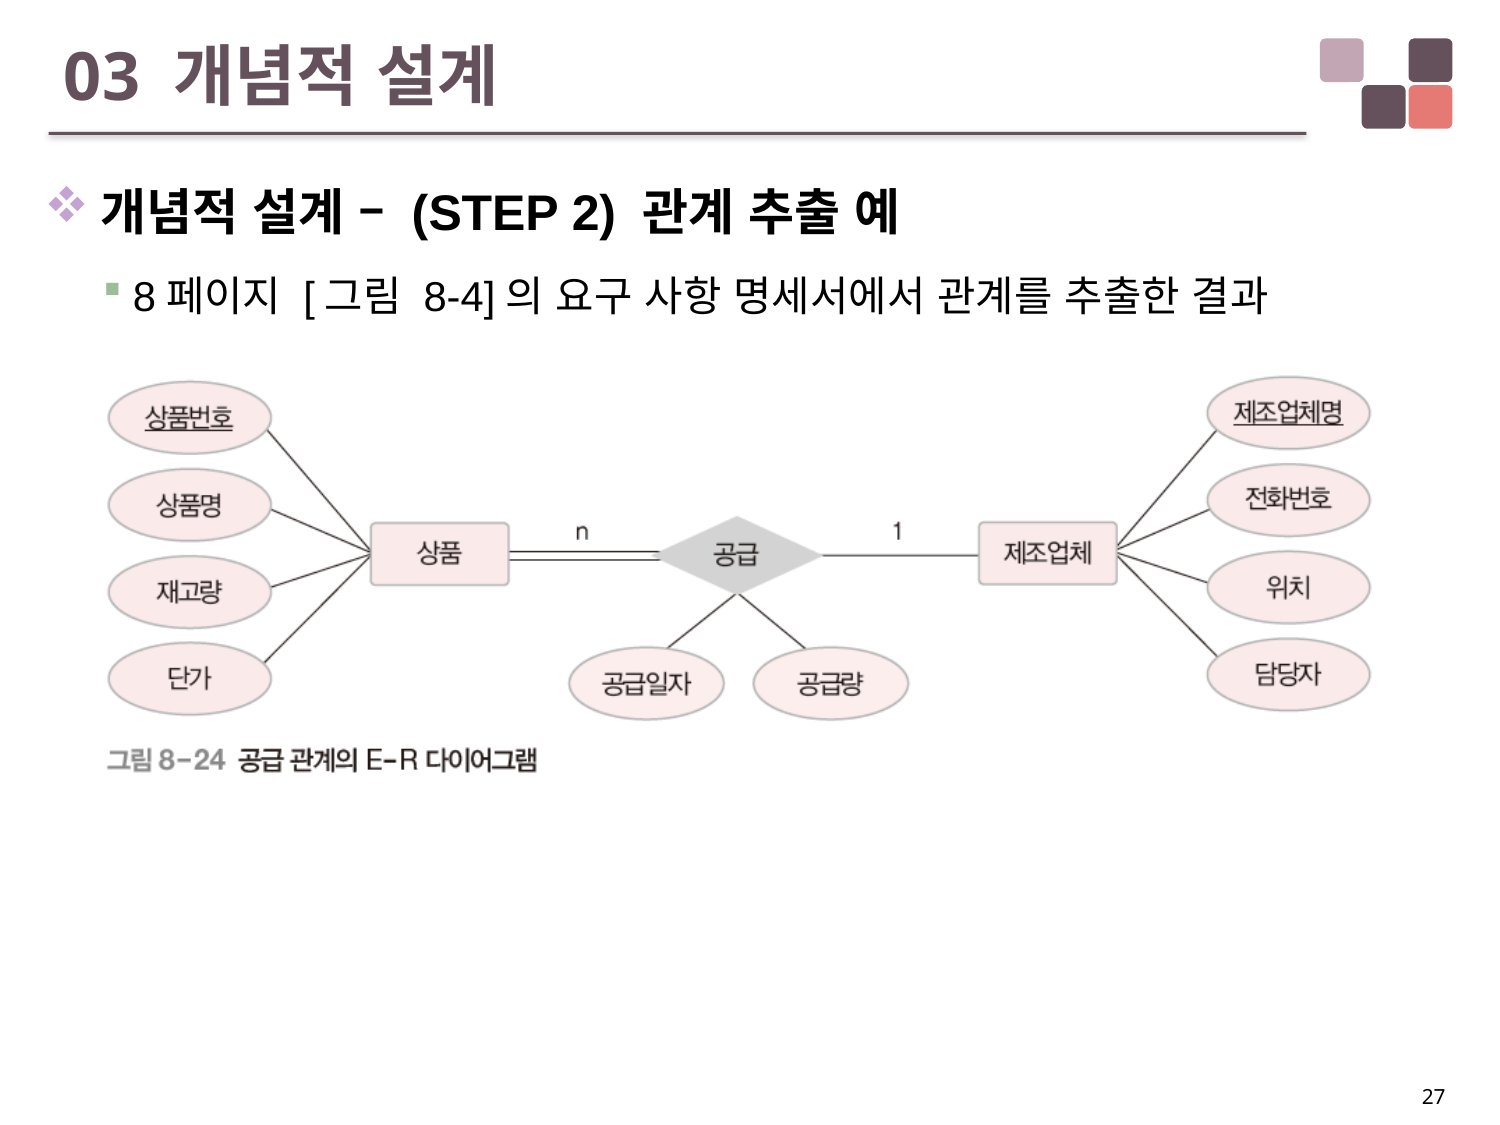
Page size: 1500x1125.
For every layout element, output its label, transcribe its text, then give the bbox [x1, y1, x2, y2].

text_box 개념적 설계 – (STEP 2) 관계 추출 예 8페이지 [그림 8-4]의 요구 사항 명세서에서 관계를 추출한 결과 [29, 172, 1500, 1083]
picture [92, 362, 1380, 789]
title 03 개념적 설계 [48, 25, 1459, 123]
